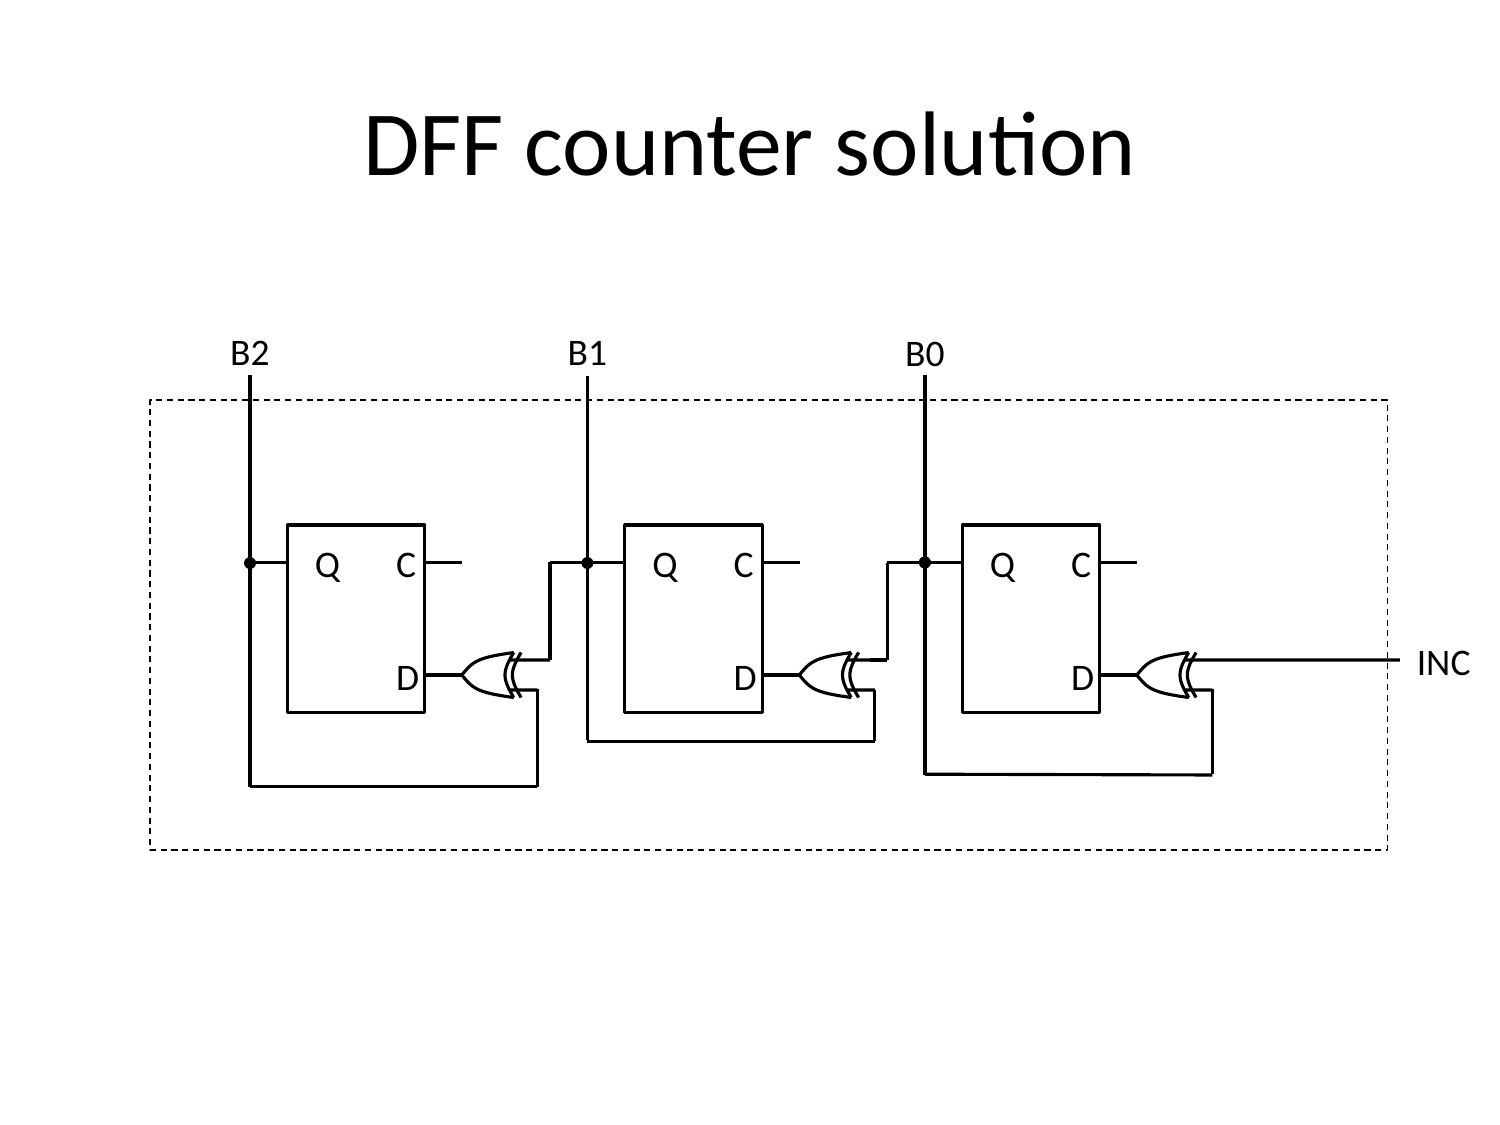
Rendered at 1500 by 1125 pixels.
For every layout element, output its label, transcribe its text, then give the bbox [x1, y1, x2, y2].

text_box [1120, 652, 1401, 698]
text_box B2 [210, 323, 289, 377]
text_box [445, 652, 551, 698]
text_box B1 [548, 323, 627, 378]
text_box INC [1398, 633, 1490, 687]
text_box B0 [885, 324, 964, 378]
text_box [783, 652, 876, 698]
text_box [148, 398, 1390, 852]
title DFF counter solution [75, 45, 1425, 233]
